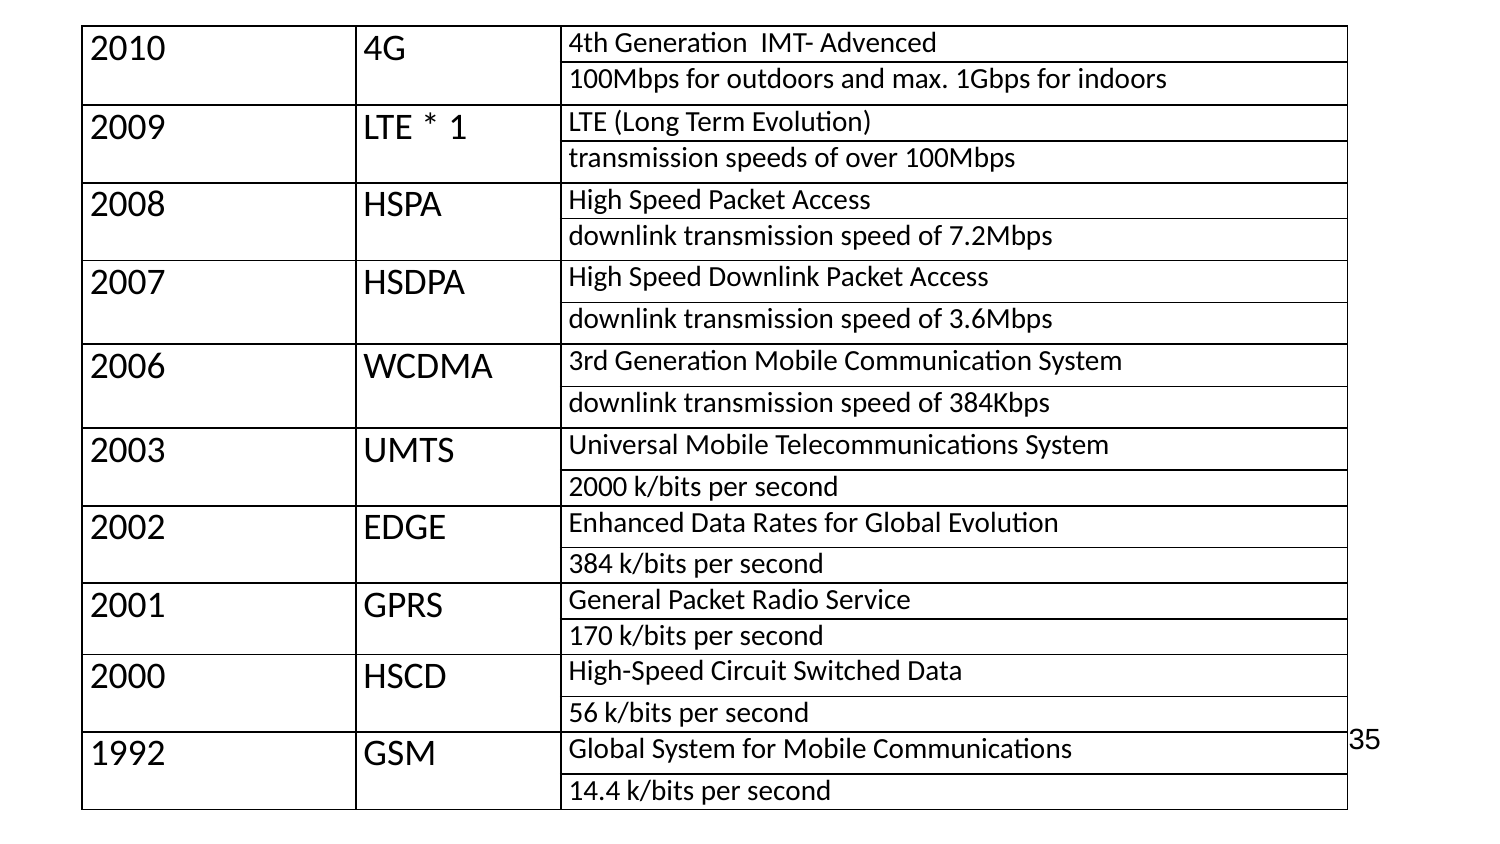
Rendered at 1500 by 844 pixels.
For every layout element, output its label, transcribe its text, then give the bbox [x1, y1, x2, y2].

table_cell 170 k/bits per second [562, 620, 1347, 654]
table_header 4th Generation IMT- Advenced [562, 27, 1347, 61]
table_cell HSPA [357, 184, 560, 260]
table_cell LTE (Long Term Evolution) [562, 106, 1347, 140]
table_cell GSM [357, 733, 560, 809]
table_cell 384 k/bits per second [562, 548, 1347, 582]
table_cell downlink transmission speed of 7.2Mbps [562, 219, 1347, 260]
table_header 2010 [83, 27, 355, 104]
table_cell 2008 [83, 184, 355, 260]
table_cell HSDPA [357, 261, 560, 343]
table_cell High Speed Packet Access [562, 184, 1347, 218]
table_cell EDGE [357, 507, 560, 582]
table_cell UMTS [357, 429, 560, 505]
table_cell 2009 [83, 106, 355, 182]
table_header 4G [357, 27, 560, 104]
table_cell 1992 [83, 733, 355, 809]
table_cell Global System for Mobile Communications [562, 733, 1347, 773]
table_cell 2002 [83, 507, 355, 582]
table_cell 2001 [83, 584, 355, 654]
table_cell 2000 [83, 655, 355, 731]
table_cell 56 k/bits per second [562, 697, 1347, 731]
table_cell WCDMA [357, 345, 560, 427]
table_cell 2000 k/bits per second [562, 471, 1347, 505]
table_cell downlink transmission speed of 384Kbps [562, 387, 1347, 427]
table_cell General Packet Radio Service [562, 584, 1347, 618]
table_cell 2007 [83, 261, 355, 343]
table_cell 14.4 k/bits per second [562, 775, 1347, 809]
table_cell 3rd Generation Mobile Communication System [562, 345, 1347, 386]
table_cell downlink transmission speed of 3.6Mbps [562, 303, 1347, 343]
table_cell transmission speeds of over 100Mbps [562, 142, 1347, 182]
table_cell 2006 [83, 345, 355, 427]
table_cell GPRS [357, 584, 560, 654]
table_cell 2003 [83, 429, 355, 505]
table_cell High-Speed Circuit Switched Data [562, 655, 1347, 696]
table_cell Universal Mobile Telecommunications System [562, 429, 1347, 469]
table_cell HSCD [357, 655, 560, 731]
table_cell High Speed Downlink Packet Access [562, 261, 1347, 302]
slide_number ‹#› [1333, 705, 1434, 770]
table_cell Enhanced Data Rates for Global Evolution [562, 507, 1347, 547]
table_cell LTE * 1 [357, 106, 560, 182]
table_cell 100Mbps for outdoors and max. 1Gbps for indoors [562, 63, 1347, 104]
